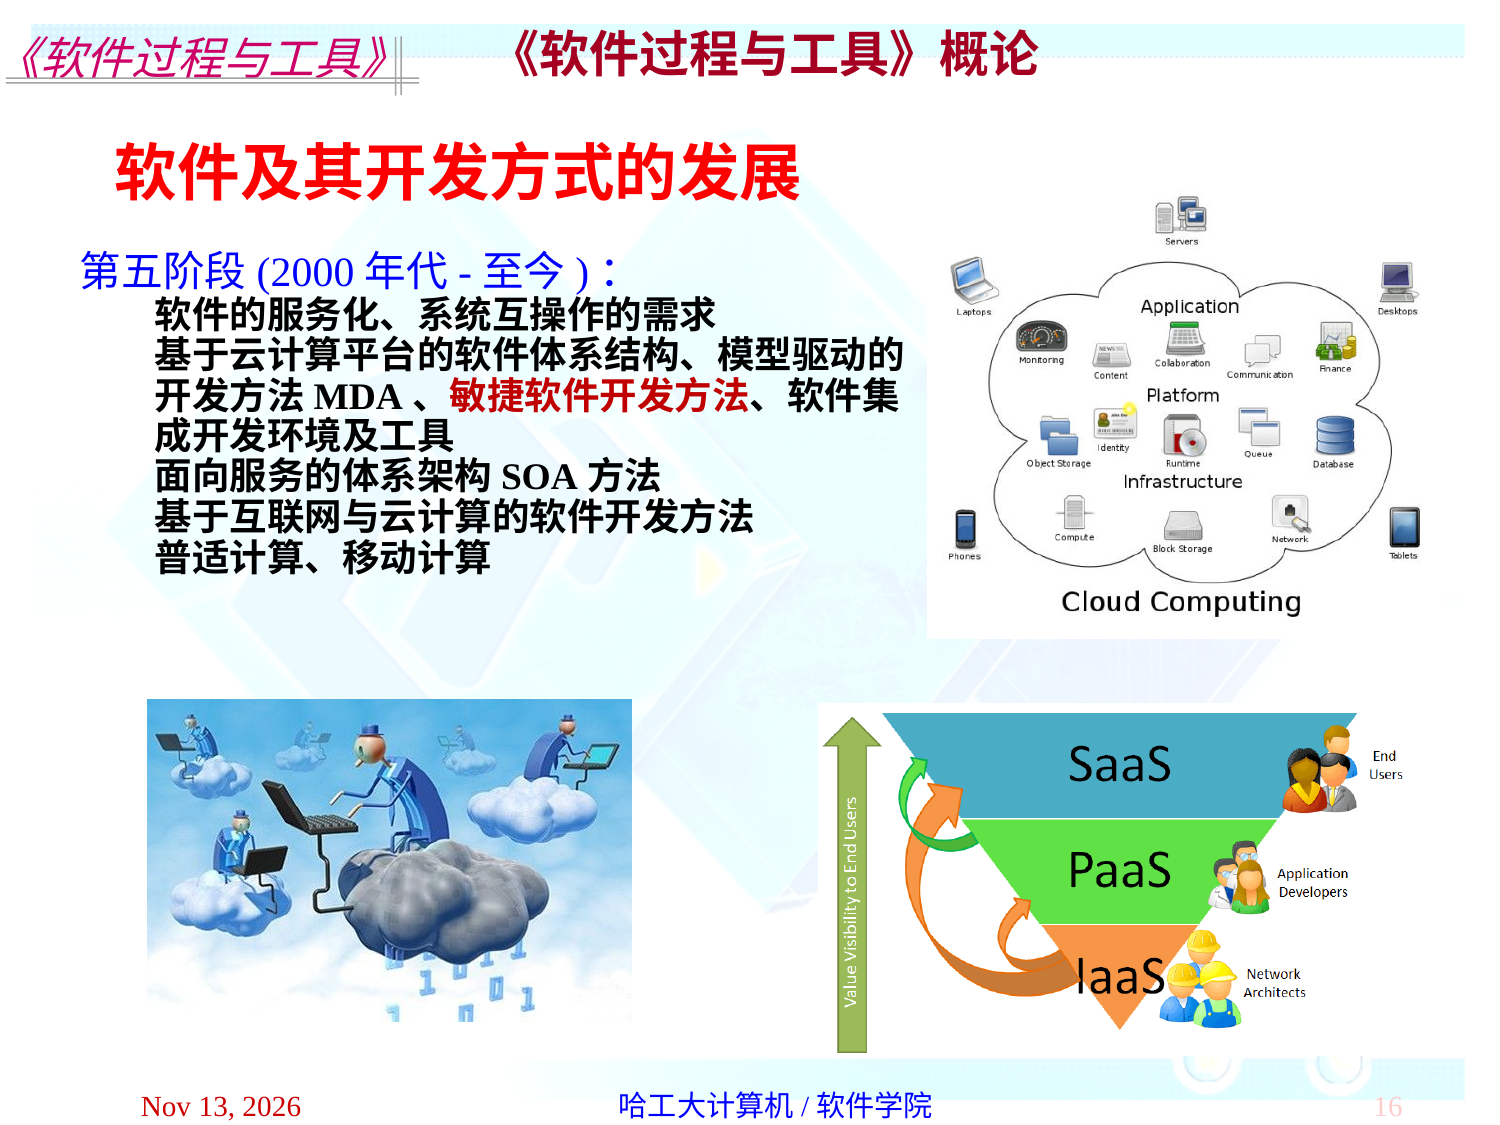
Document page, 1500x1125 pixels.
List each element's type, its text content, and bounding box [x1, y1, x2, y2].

list 第五阶段(2000年代-至今)： 软件的服务化、系统互操作的需求 基于云计算平台的软件体系结构、模型驱动的开发方法MDA、敏捷软件开发方法、软件集成开发环境及工具 面向服务的体系架构SOA方法 基于互联网与云计算的软件开发方法 普适计算、移动计算 [64, 243, 939, 1083]
picture [927, 174, 1441, 639]
text_box 《软件过程与工具》概论 [389, 15, 1140, 90]
text_box 软件及其开发方式的发展 [100, 125, 1414, 232]
picture [817, 703, 1412, 1056]
picture [147, 699, 632, 1022]
